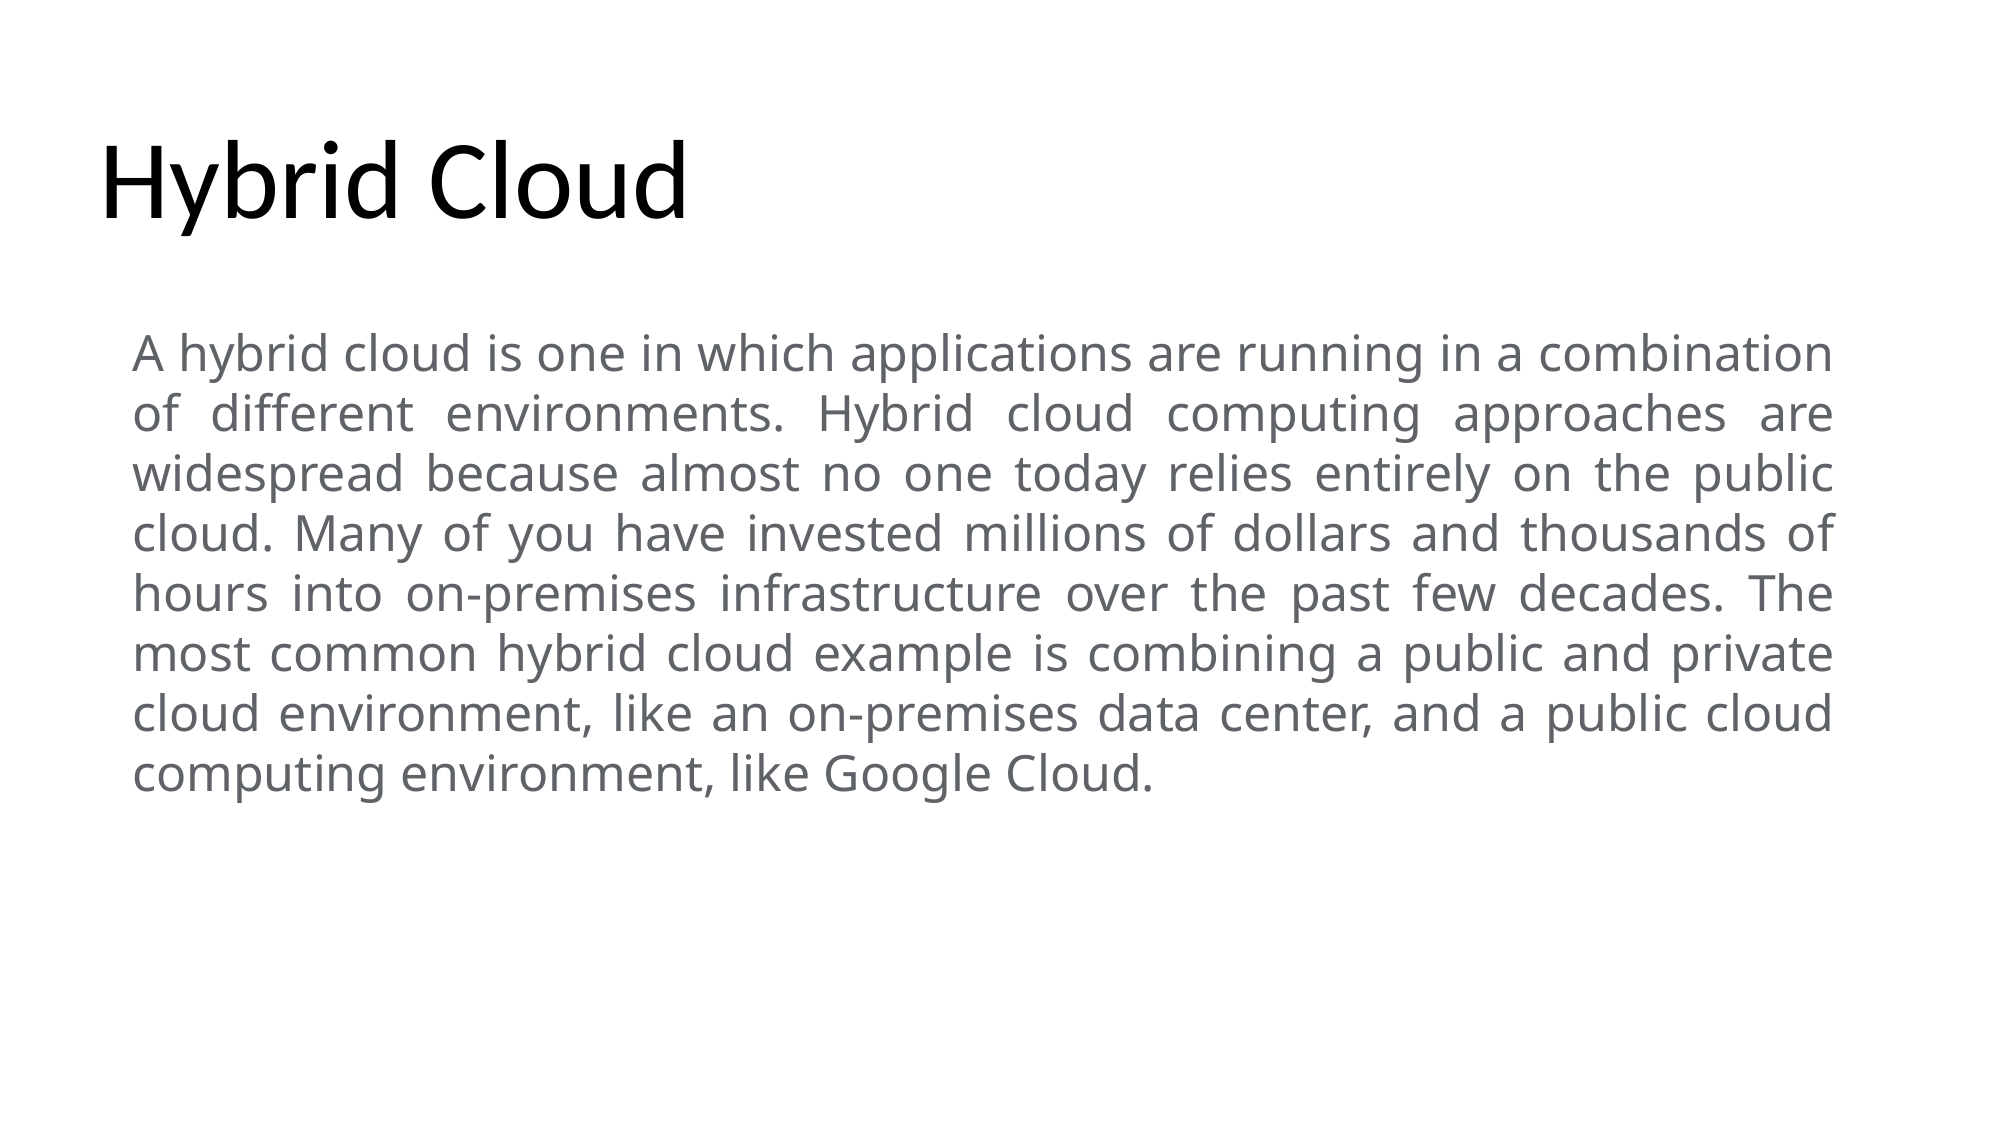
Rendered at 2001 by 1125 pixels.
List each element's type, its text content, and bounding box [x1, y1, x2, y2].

text_box Hybrid Cloud [84, 98, 708, 249]
text_box A hybrid cloud is one in which applications are running in a combination of different environments. Hybrid cloud computing approaches are widespread because almost no one today relies entirely on the public cloud. Many of you have invested millions of dollars and thousands of hours into on-premises infrastructure over the past few decades. The most common hybrid cloud example is combining a public and private cloud environment, like an on-premises data center, and a public cloud computing environment, like Google Cloud. [117, 314, 1851, 809]
